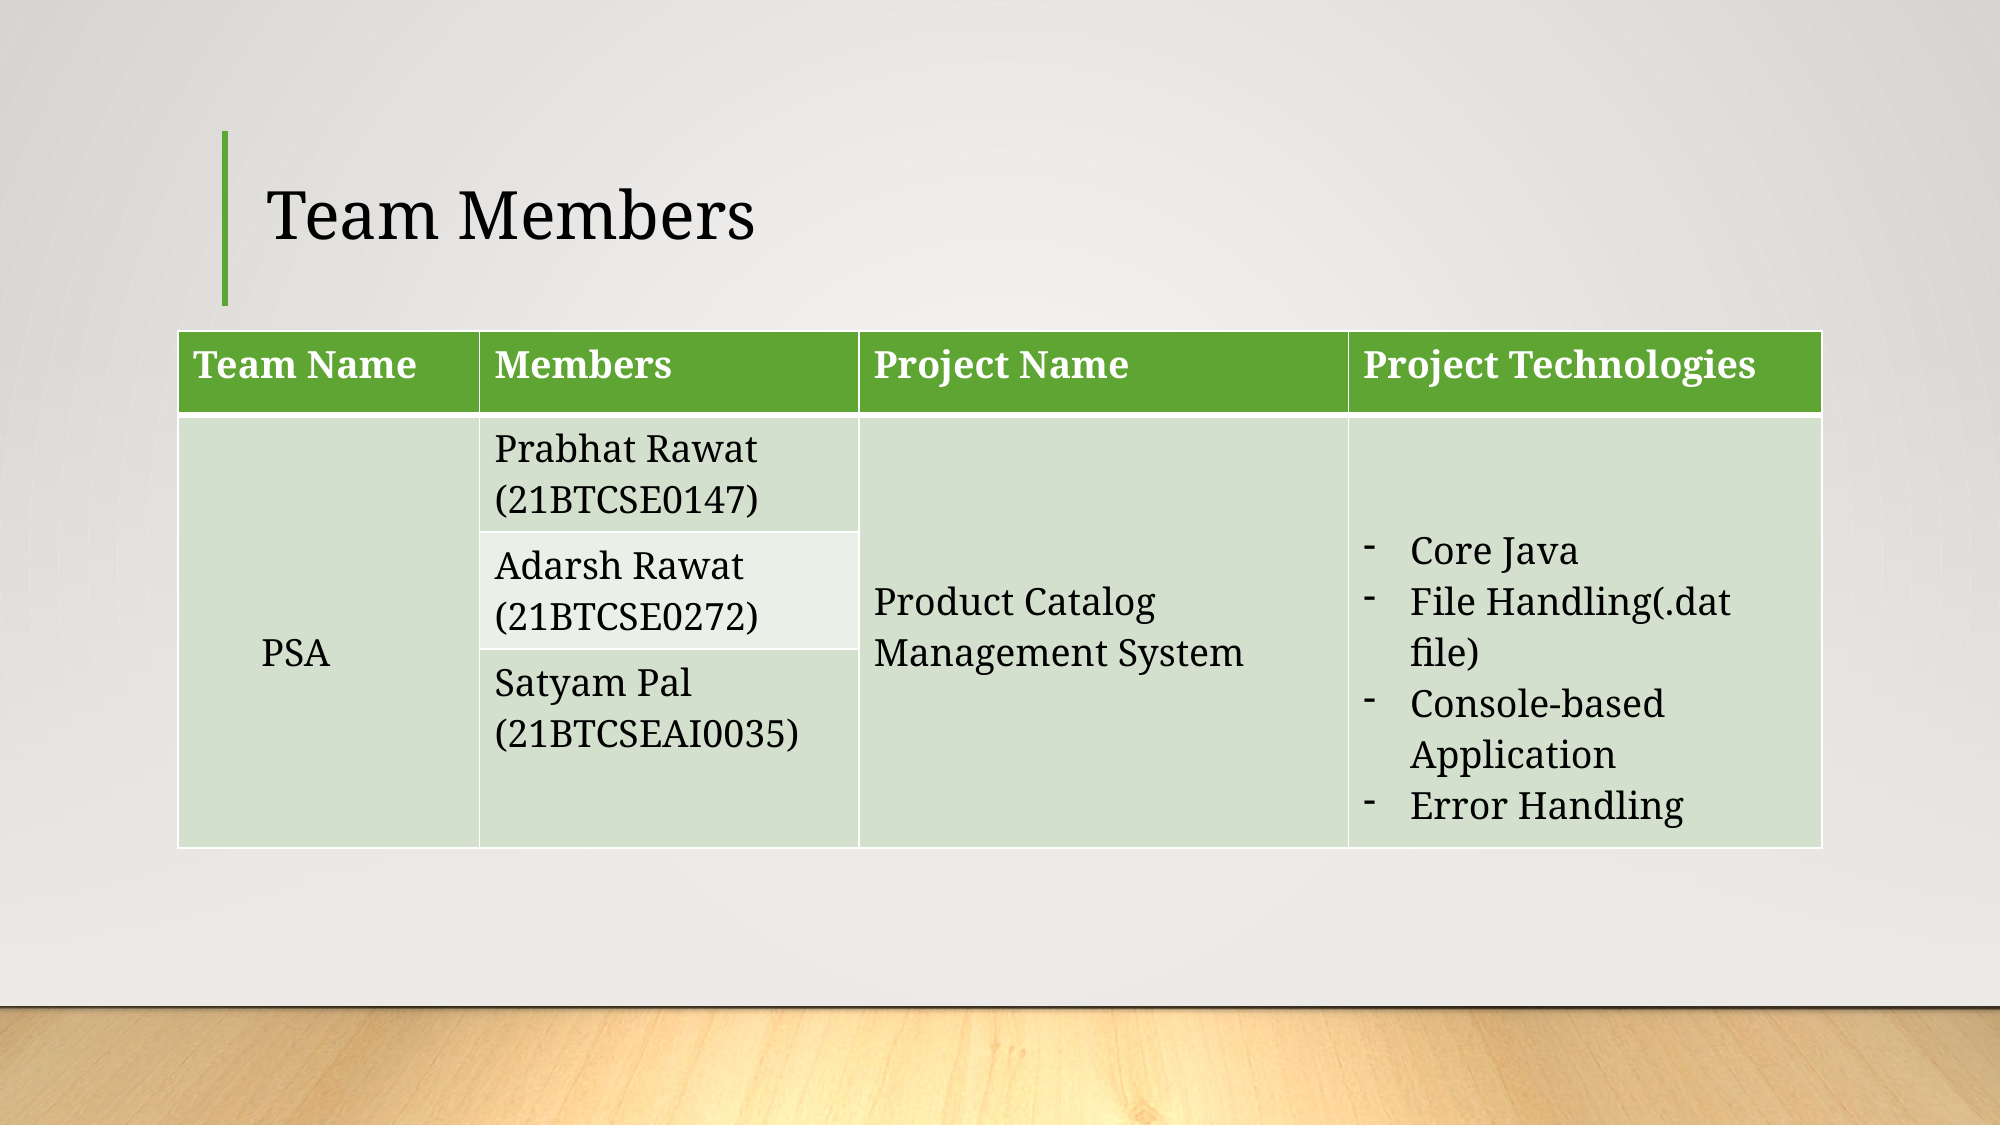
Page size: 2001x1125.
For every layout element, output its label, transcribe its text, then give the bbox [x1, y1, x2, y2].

table_header Members [480, 332, 858, 412]
table_header Team Name [179, 332, 479, 412]
table_cell Product Catalog Management System [860, 418, 1348, 847]
table_cell Core Java File Handling(.dat file) Console-based Application Error Handling [1349, 418, 1821, 847]
table_header Project Technologies [1349, 332, 1821, 412]
table_cell Prabhat Rawat (21BTCSE0147) [480, 418, 858, 531]
table_header Project Name [860, 332, 1348, 412]
title Team Members [251, 131, 1814, 262]
table_cell Satyam Pal (21BTCSEAI0035) [480, 650, 858, 847]
table_cell Adarsh Rawat (21BTCSE0272) [480, 533, 858, 648]
picture [0, 1006, 2000, 1125]
table_cell PSA [179, 418, 479, 847]
